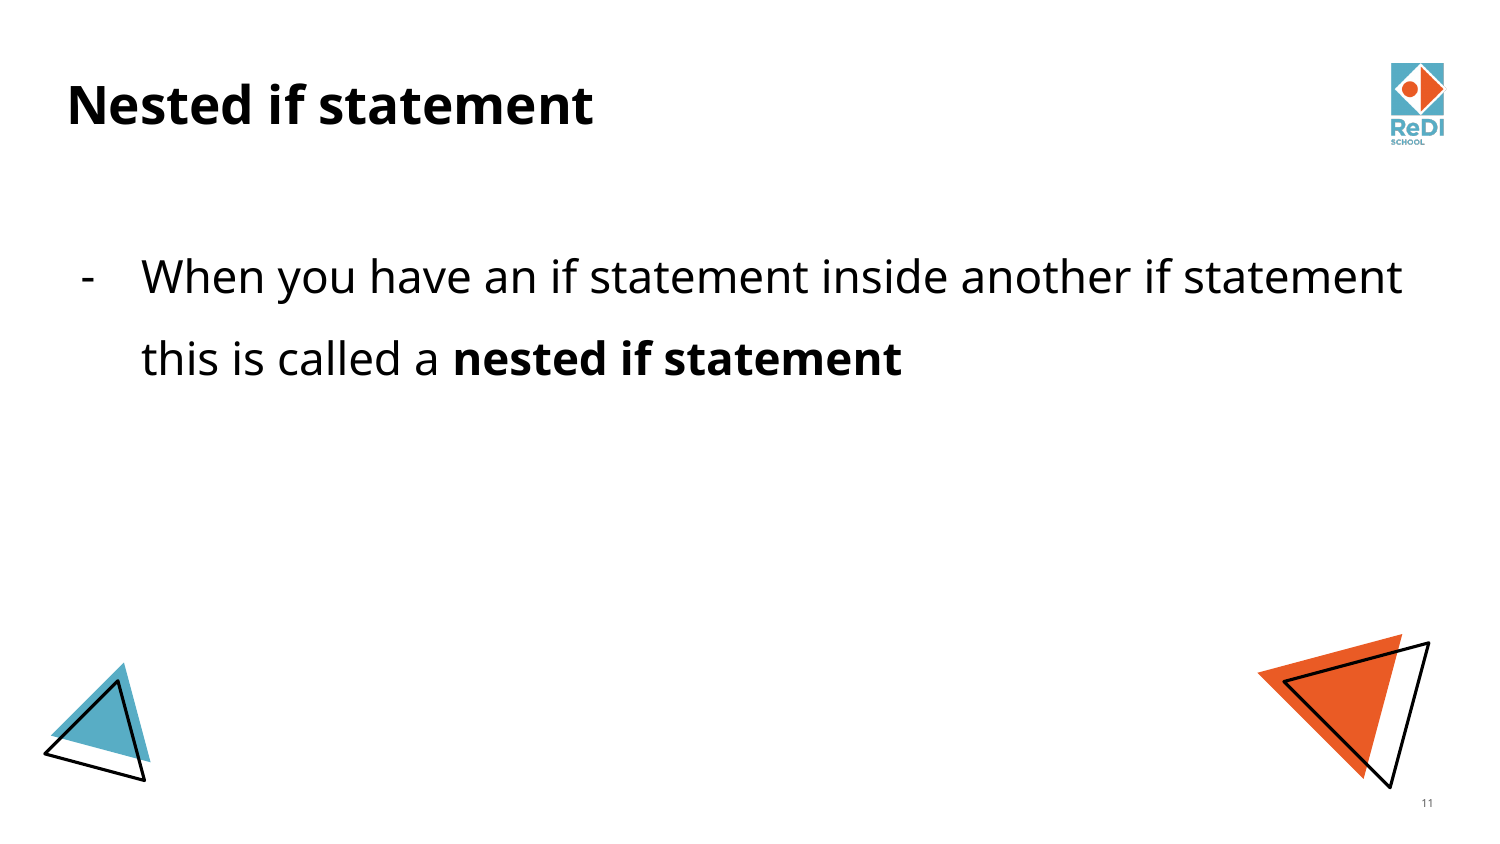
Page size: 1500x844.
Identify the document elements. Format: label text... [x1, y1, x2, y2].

picture [1391, 63, 1447, 145]
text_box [1281, 612, 1458, 756]
list When you have an if statement inside another if statement this is called a nested if statement [51, 150, 1449, 765]
title Nested if statement [51, 56, 1388, 150]
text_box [55, 690, 177, 790]
slide_number ‹#› [1388, 781, 1449, 827]
